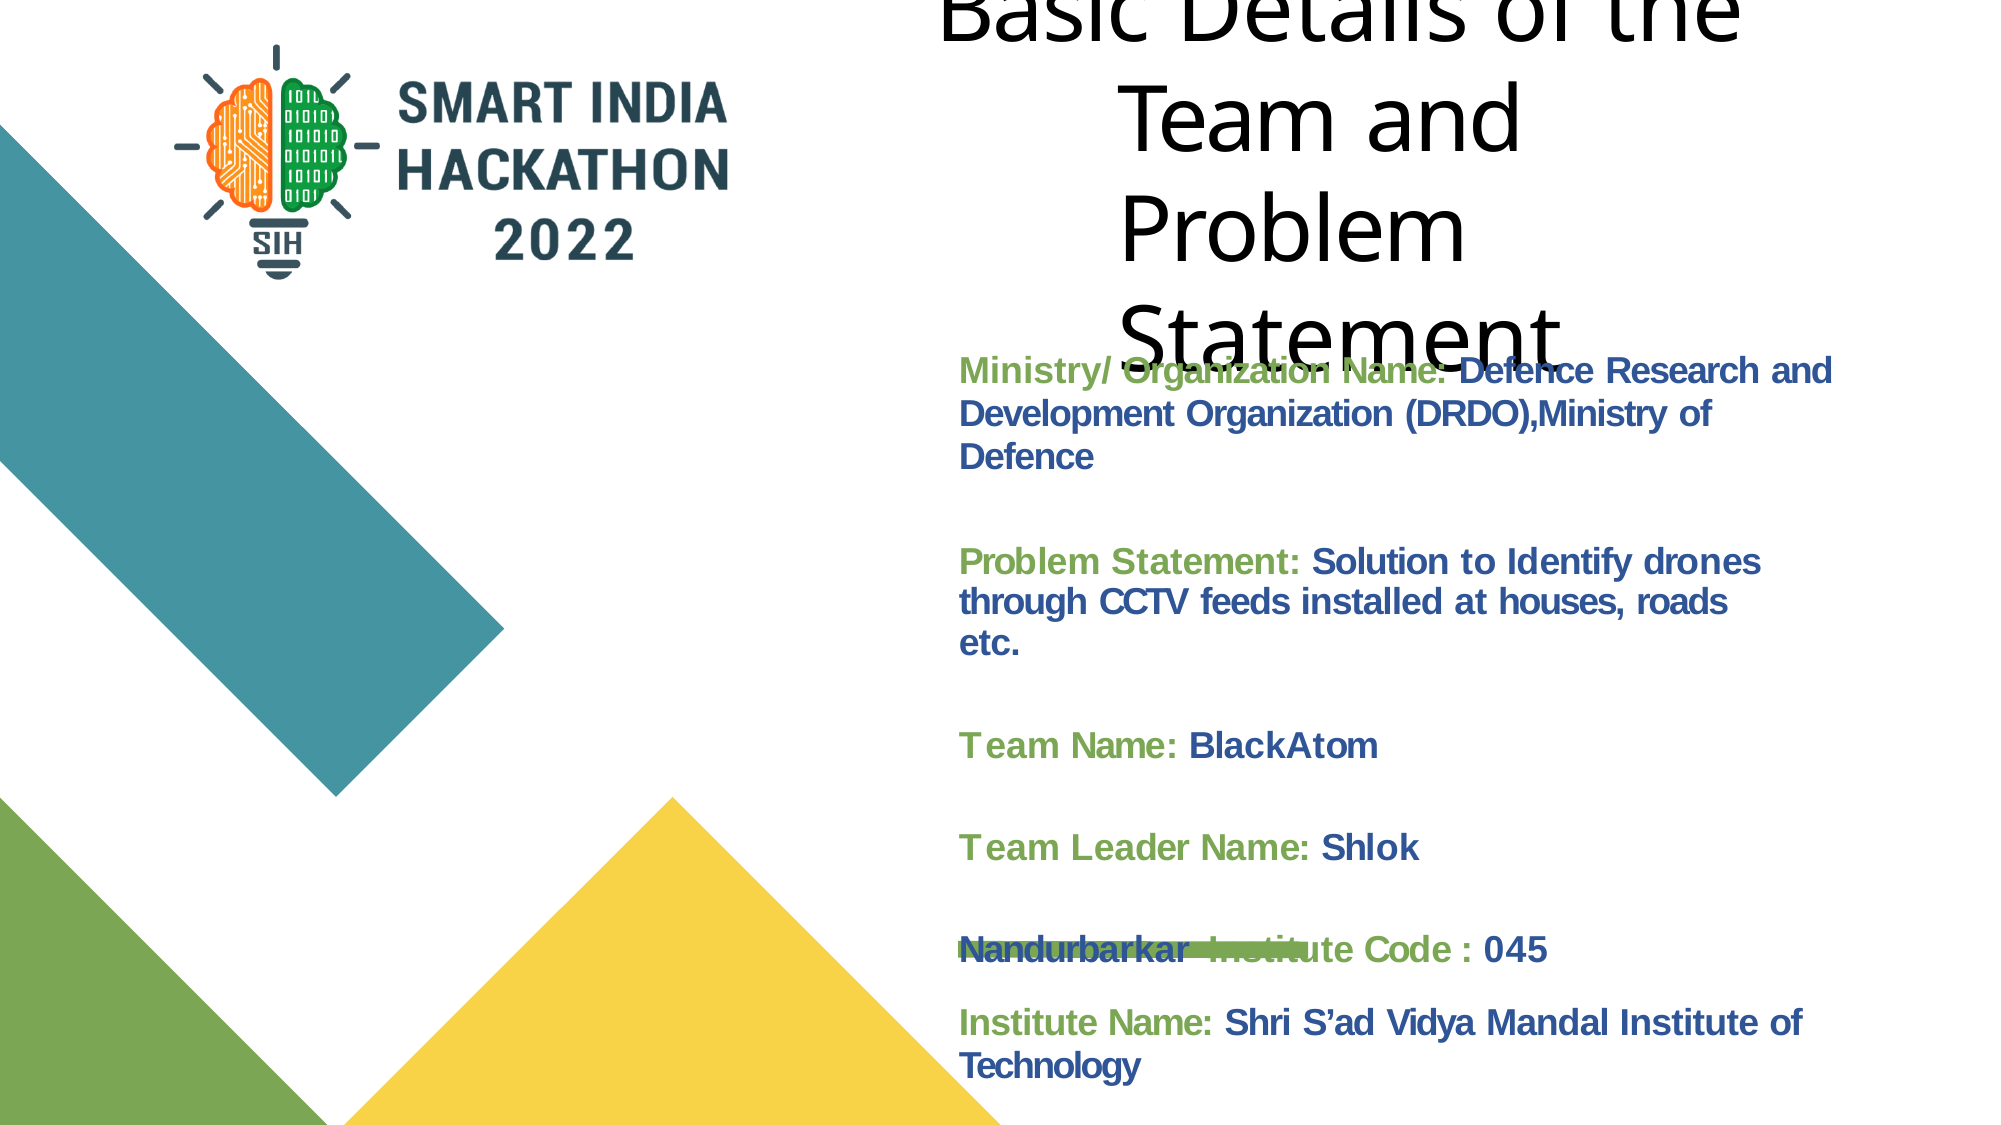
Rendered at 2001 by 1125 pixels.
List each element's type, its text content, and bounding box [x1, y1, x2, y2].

text_box Institute Name: Shri S’ad Vidya Mandal Institute of Technology [1317, 998, 1822, 1086]
picture [169, 41, 733, 284]
title Basic Details of the Team and Problem Statement [137, 0, 1863, 390]
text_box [0, 124, 1317, 1125]
text_box Ministry/ Organization Name: Defence Research and Development Organization (DRDO),Ministry of Defence Problem Statement: Solution to Identify drones through CCTV feeds installed at houses, roads etc. T eam Name: BlackAtom T eam Leader Name: Shlok Nandurbarkar Institute Code : 045 [1317, 346, 1854, 970]
